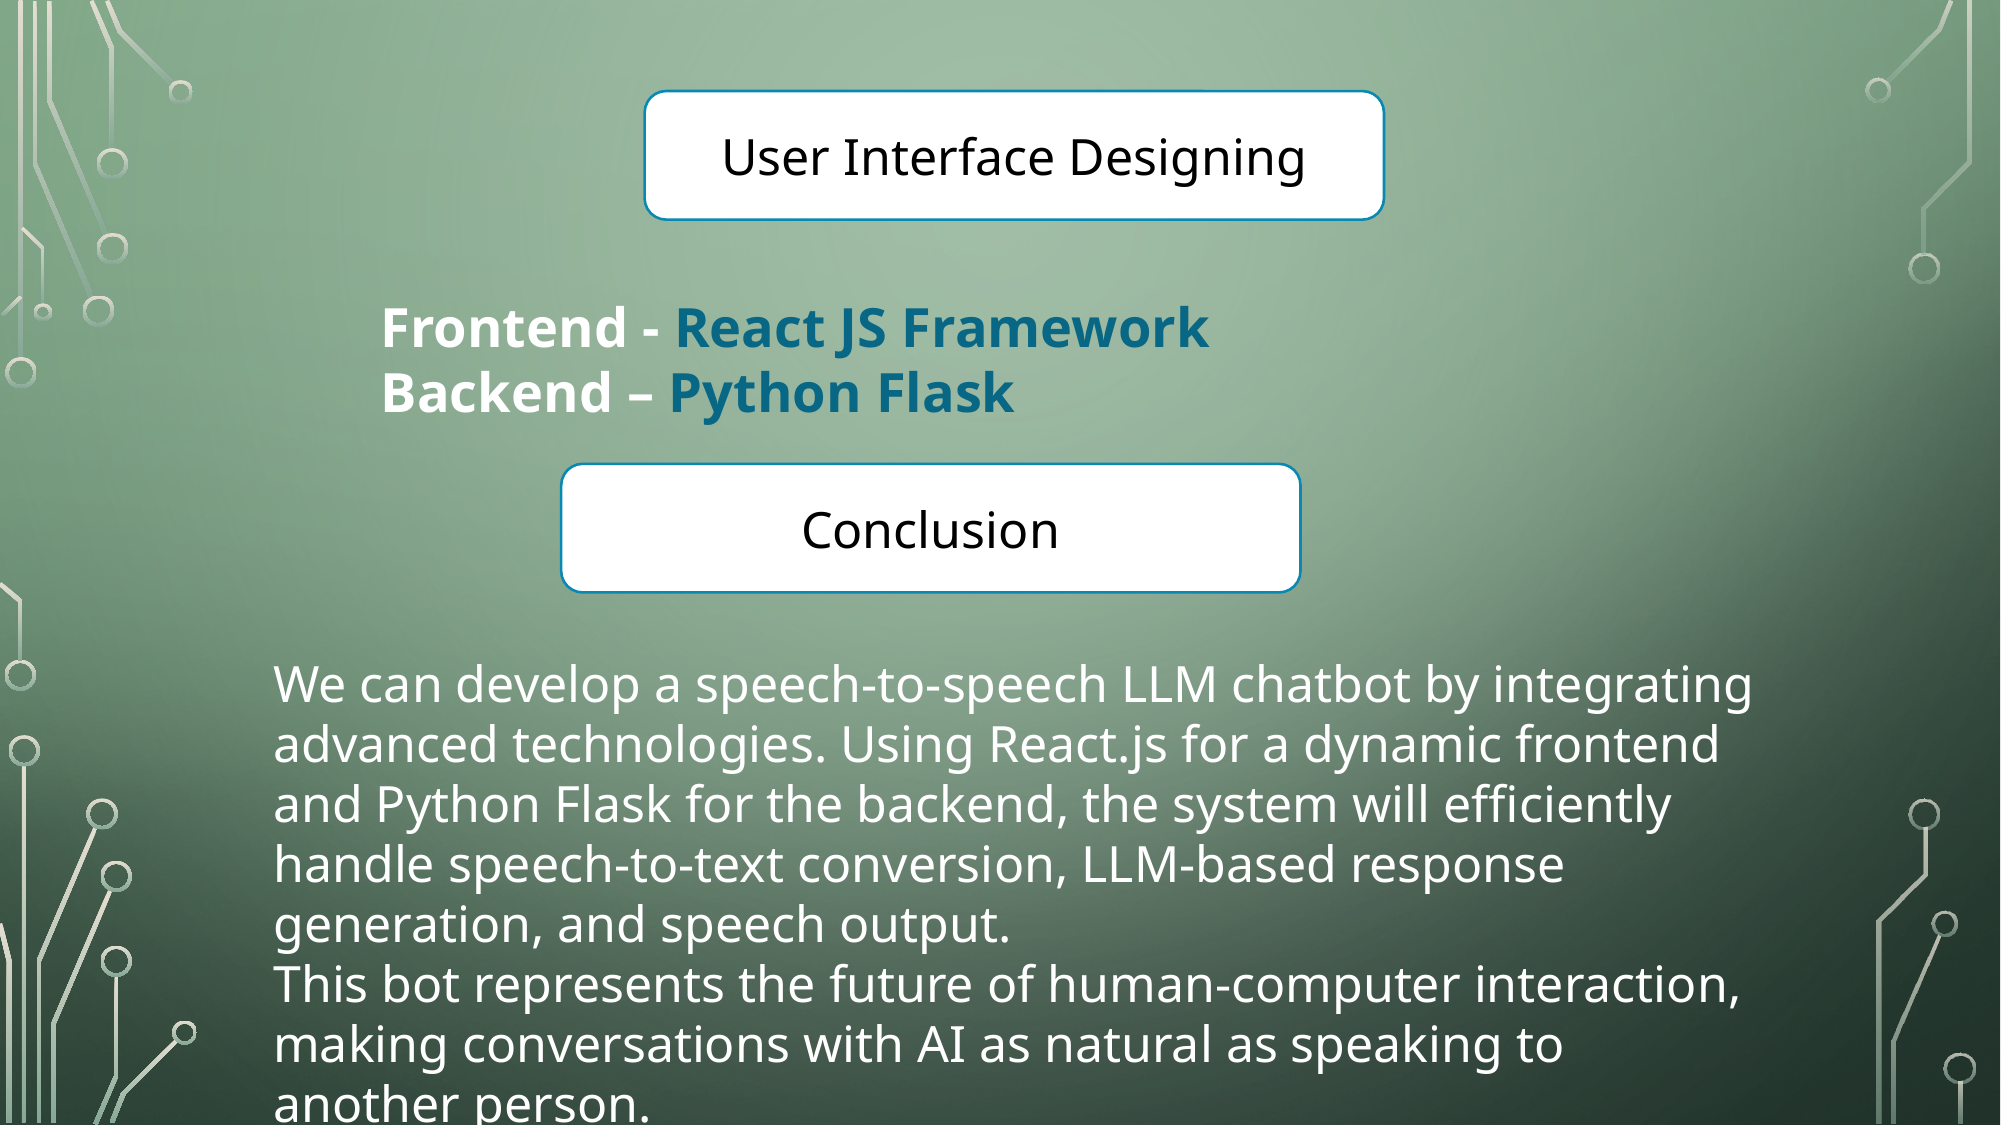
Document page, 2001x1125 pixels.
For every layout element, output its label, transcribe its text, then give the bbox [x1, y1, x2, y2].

text_box Frontend - React JS Framework Backend – Python Flask [365, 285, 1745, 431]
text_box We can develop a speech-to-speech LLM chatbot by integrating advanced technologies. Using React.js for a dynamic frontend and Python Flask for the backend, the system will efficiently handle speech-to-text conversion, LLM-based response generation, and speech output. This bot represents the future of human-computer interaction, making conversations with AI as natural as speaking to another person. [258, 645, 1770, 1125]
text_box User Interface Designing [643, 89, 1386, 221]
text_box Conclusion [559, 462, 1302, 594]
